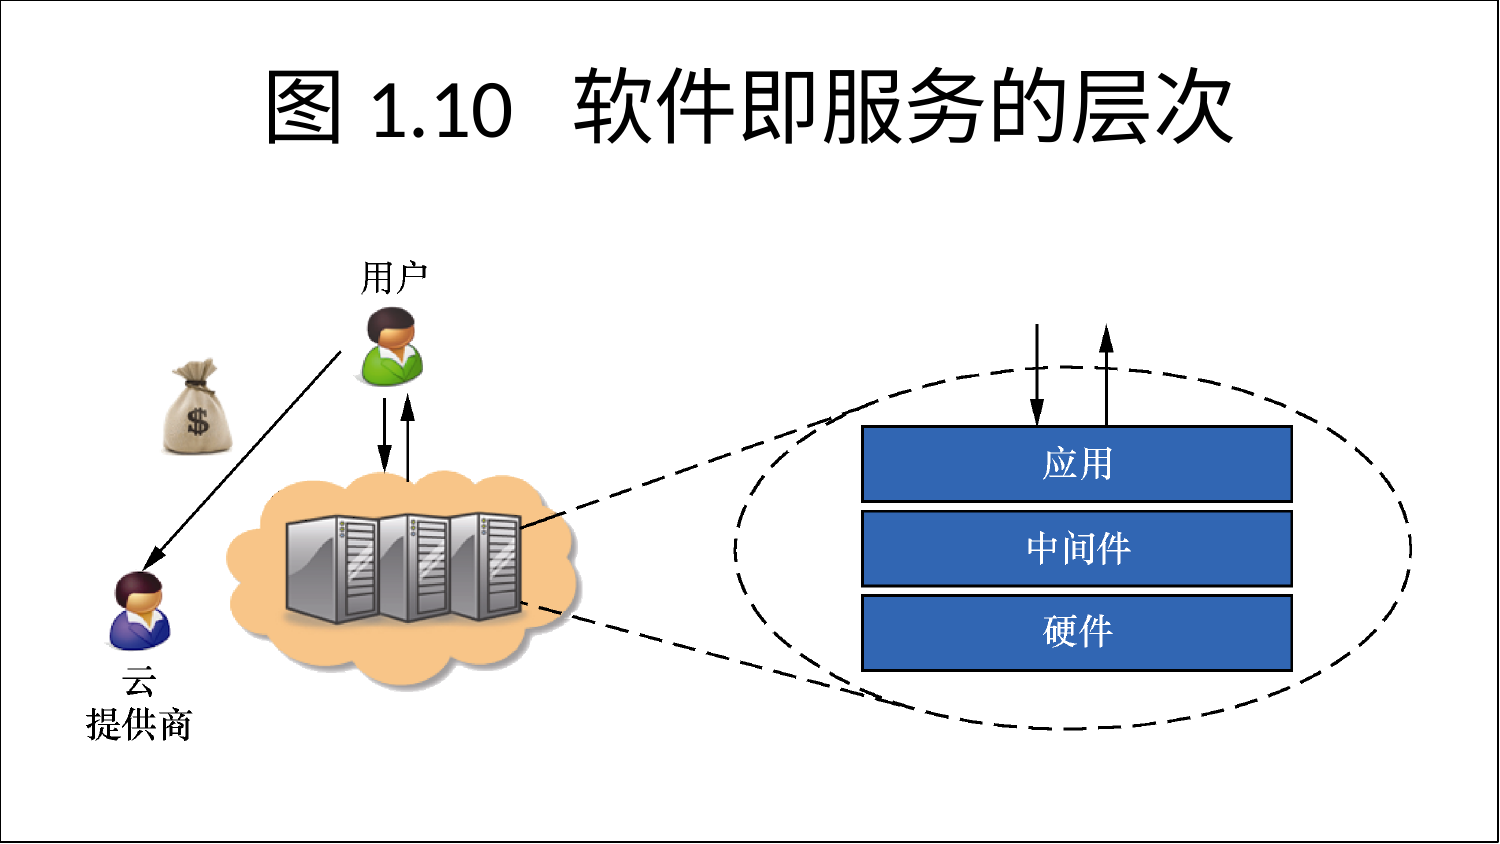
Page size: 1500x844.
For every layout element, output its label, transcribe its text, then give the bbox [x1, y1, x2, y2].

title 图1.10 软件即服务的层次 [75, 33, 1425, 175]
picture [86, 260, 1412, 741]
